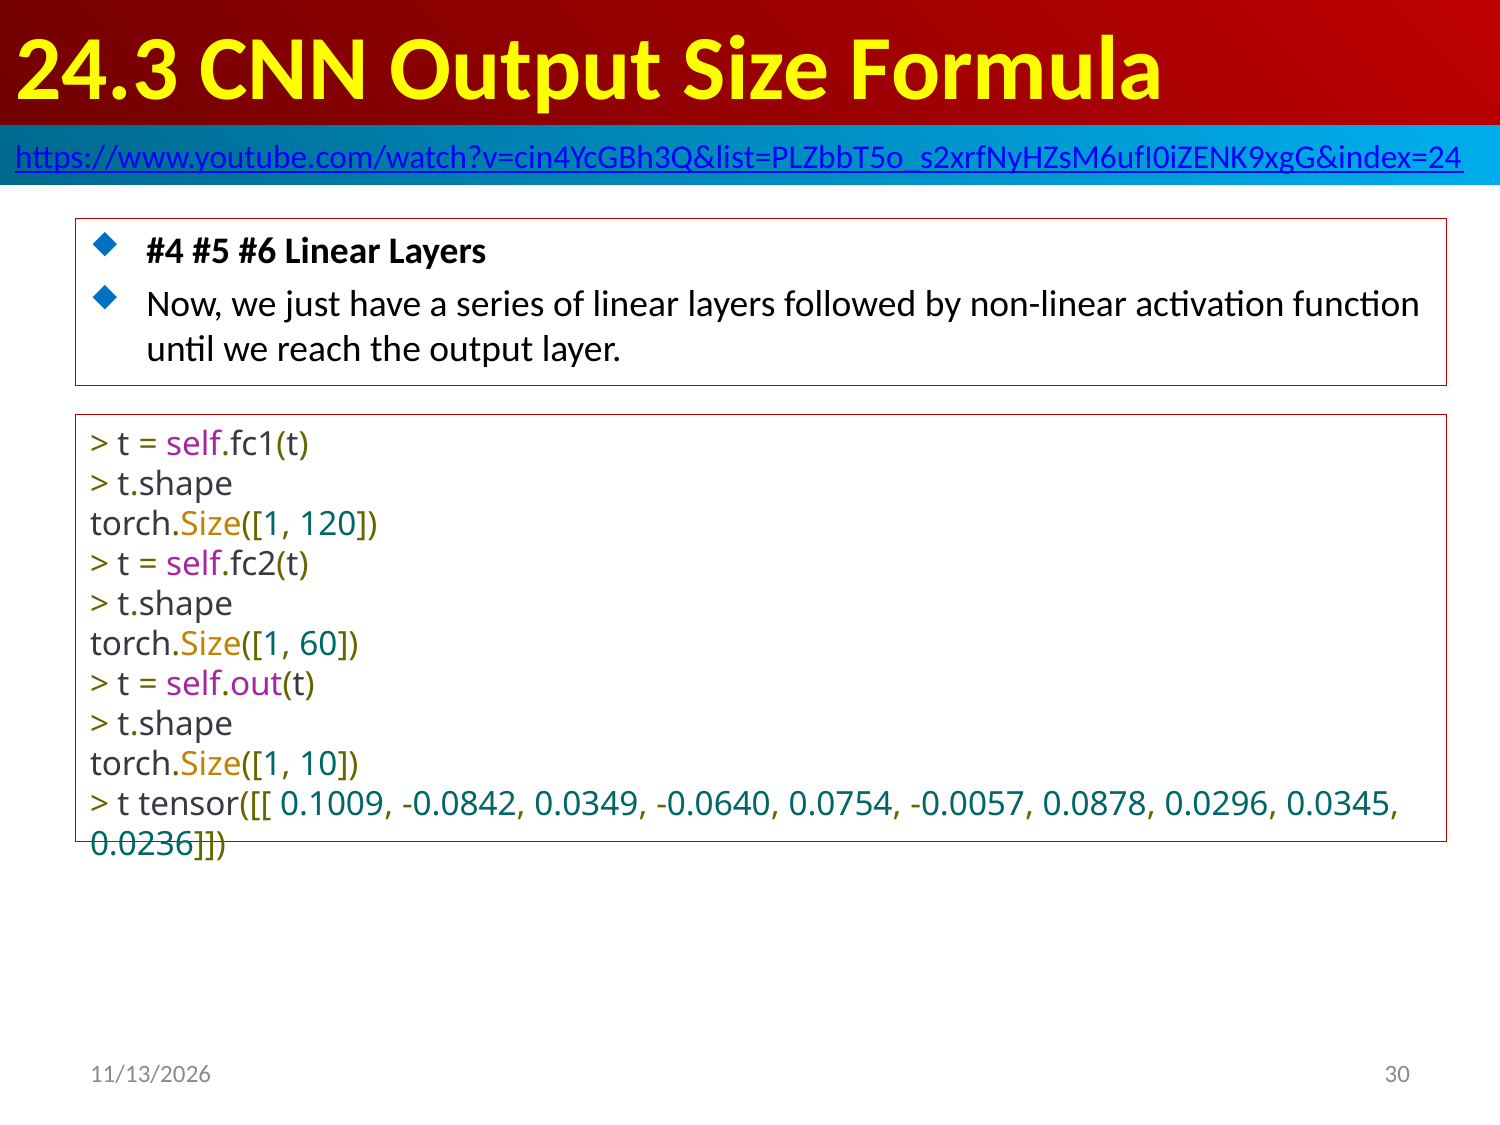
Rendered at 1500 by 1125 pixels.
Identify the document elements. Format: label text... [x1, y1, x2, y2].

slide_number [75, 1042, 425, 1103]
text_box > t = self.fc1(t) > t.shape torch.Size([1, 120]) > t = self.fc2(t) > t.shape torch.Size([1, 60]) > t = self.out(t) > t.shape torch.Size([1, 10]) > t tensor([[ 0.1009, -0.0842, 0.0349, -0.0640, 0.0754, -0.0057, 0.0878, 0.0296, 0.0345, 0.0236]]) [75, 414, 1447, 842]
subtitle #4 #5 #6 Linear Layers Now, we just have a series of linear layers followed by non-linear activation function until we reach the output layer. [75, 218, 1447, 386]
slide_number 30 [1074, 1042, 1425, 1103]
text_box https://www.youtube.com/watch?v=cin4YcGBh3Q&list=PLZbbT5o_s2xrfNyHZsM6ufI0iZENK9xgG&index=24 [0, 125, 1500, 185]
title 24.3 CNN Output Size Formula [0, 0, 1500, 125]
